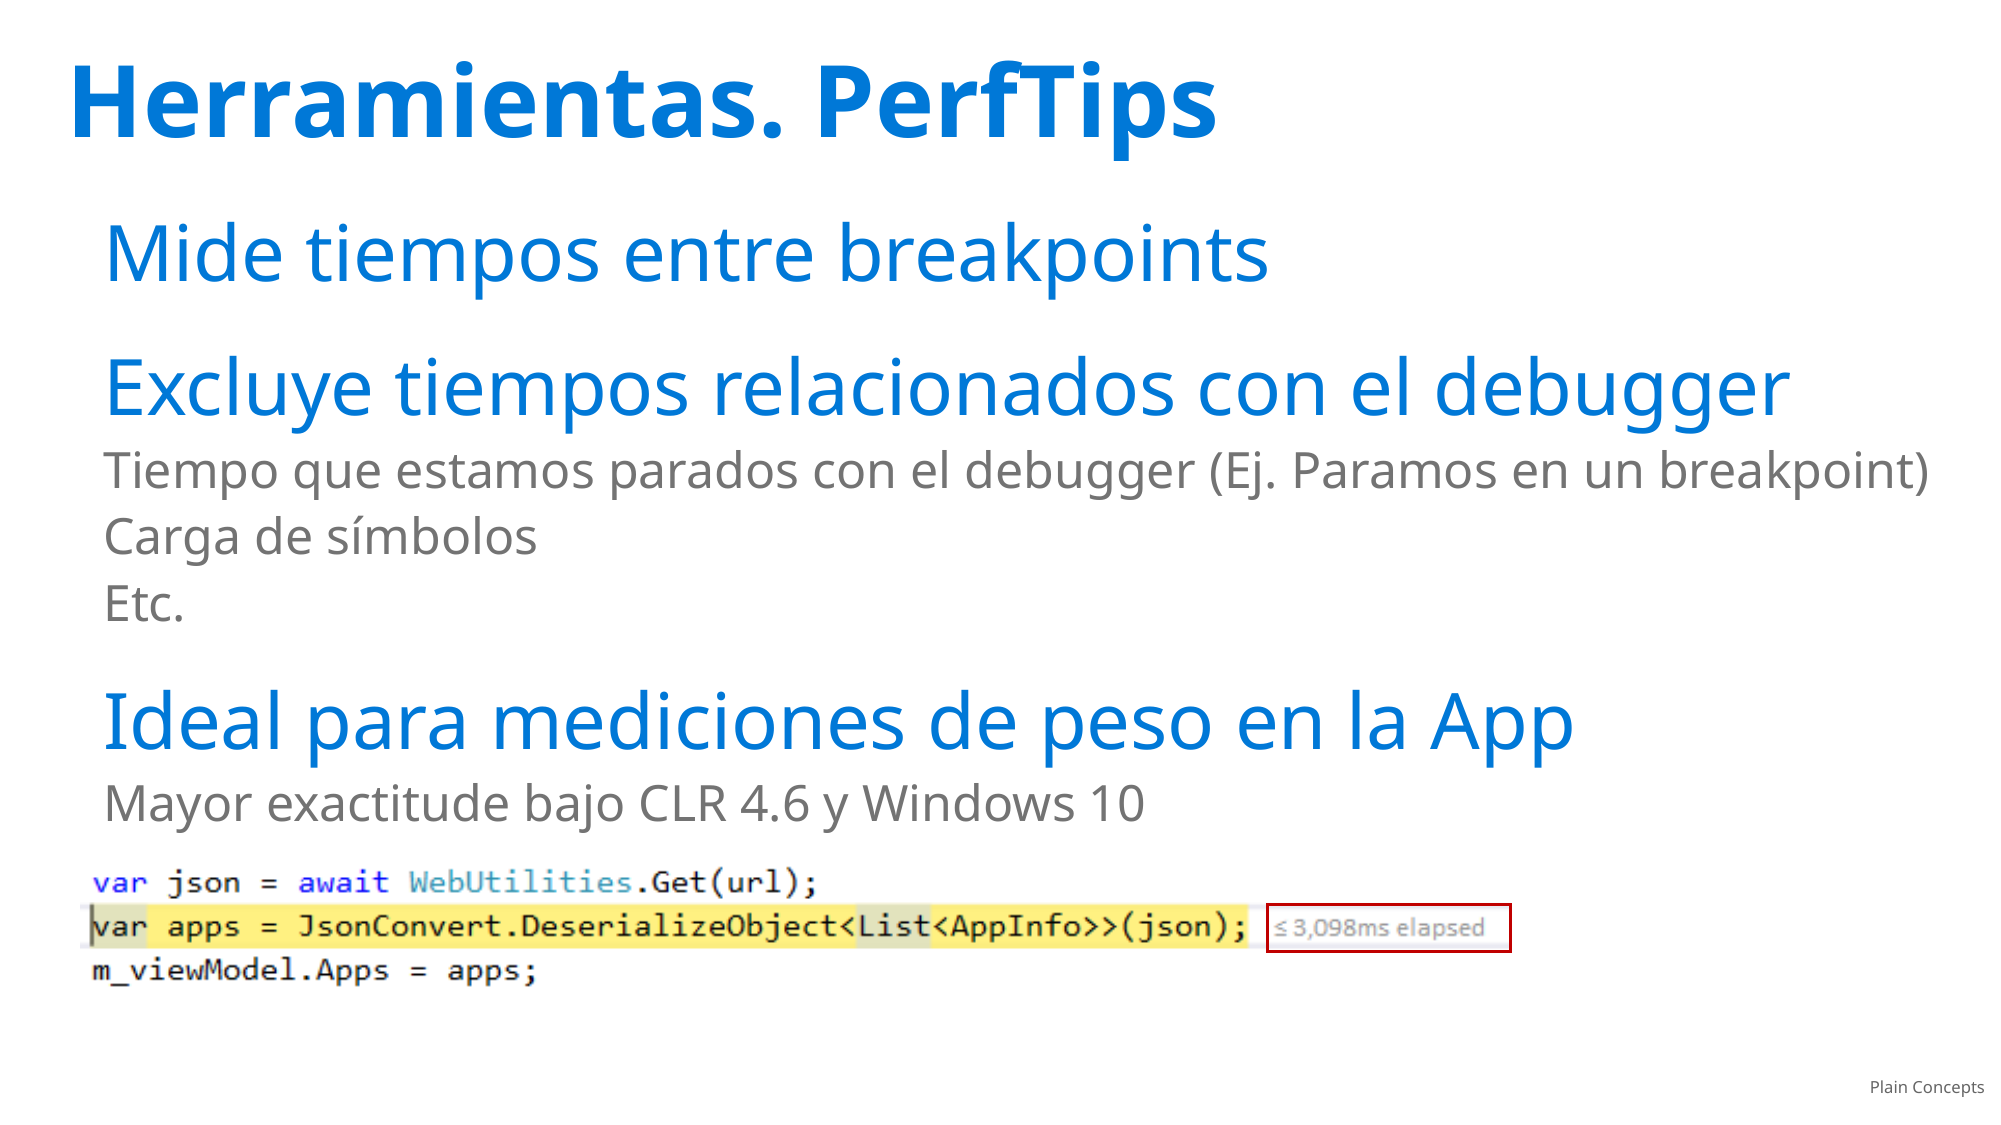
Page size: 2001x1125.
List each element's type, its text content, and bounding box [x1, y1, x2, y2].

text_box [80, 851, 1511, 997]
title Herramientas. PerfTips [44, 33, 1956, 195]
list Mide tiempos entre breakpoints Excluye tiempos relacionados con el debugger Tiempo que estamos parados con el debugger (Ej. Paramos en un breakpoint) Carga de símbolos Etc. Ideal para mediciones de peso en la App Mayor exactitude bajo CLR 4.6 y Windows 10 [80, 196, 1993, 925]
